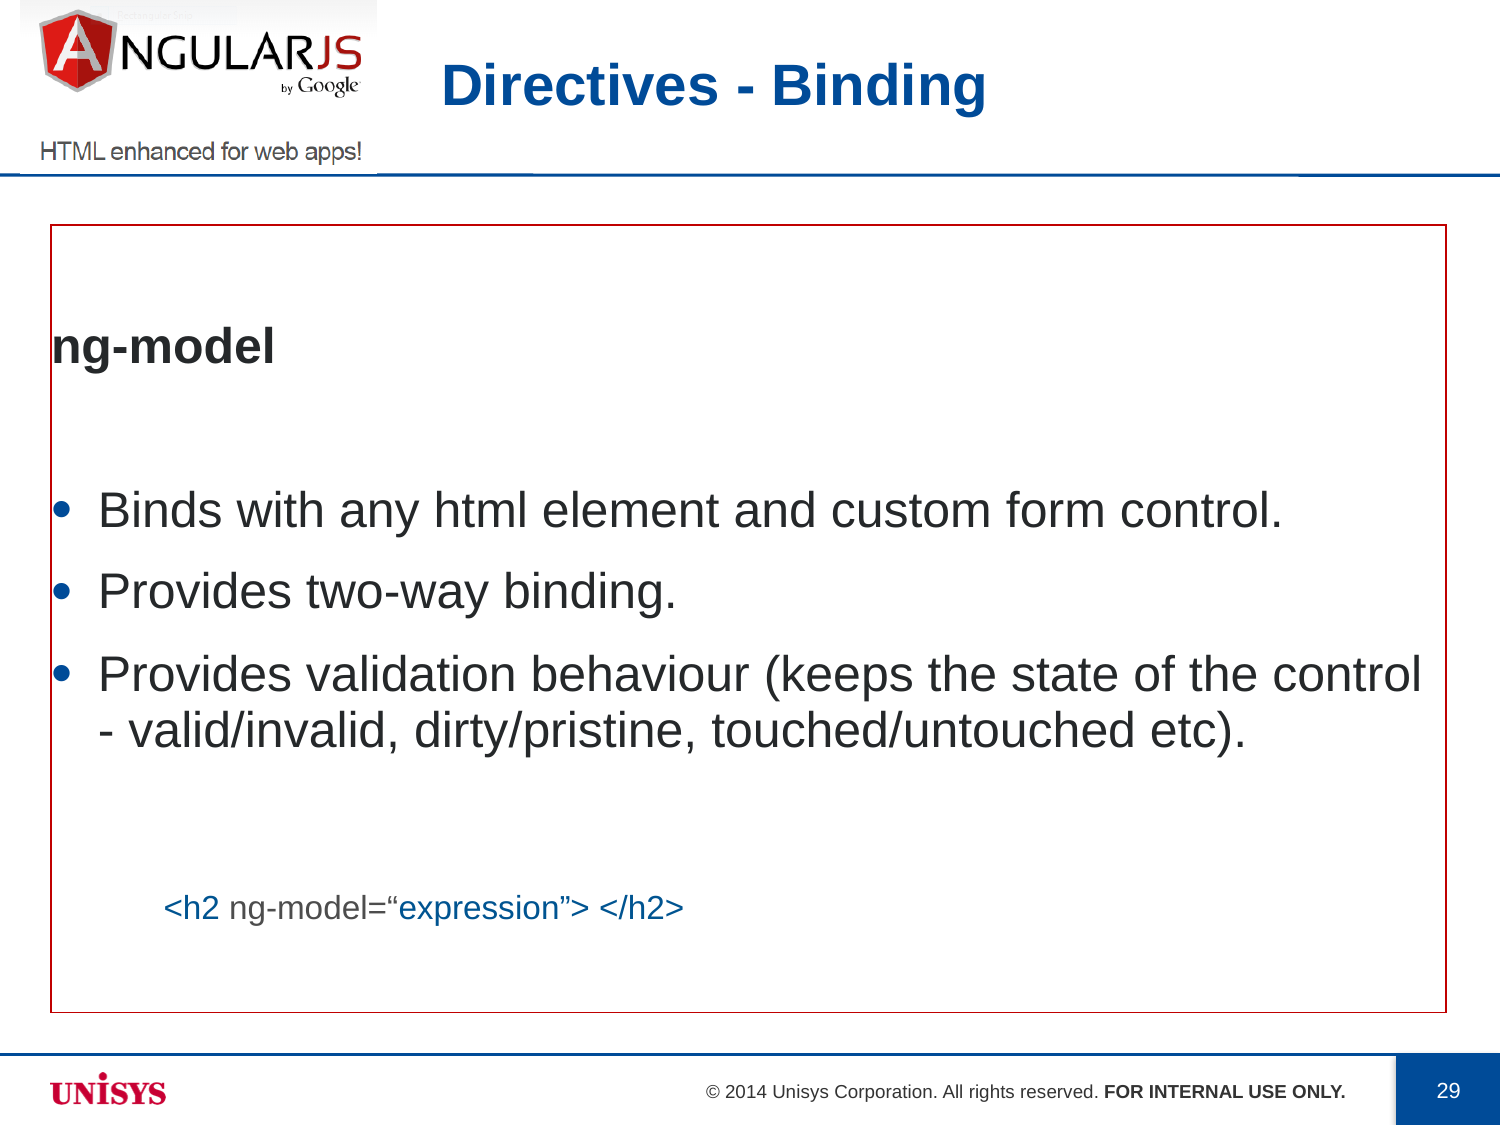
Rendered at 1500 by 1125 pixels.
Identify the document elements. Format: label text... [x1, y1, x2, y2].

picture [20, 0, 377, 175]
title Directives - Binding [440, 0, 1447, 175]
list ng-model Binds with any html element and custom form control. Provides two-way binding. Provides validation behaviour (keeps the state of the control - valid/invalid, dirty/pristine, touched/untouched etc). <h2 ng-model=“expression”> </h2> [50, 224, 1447, 1013]
picture [50, 1072, 166, 1105]
